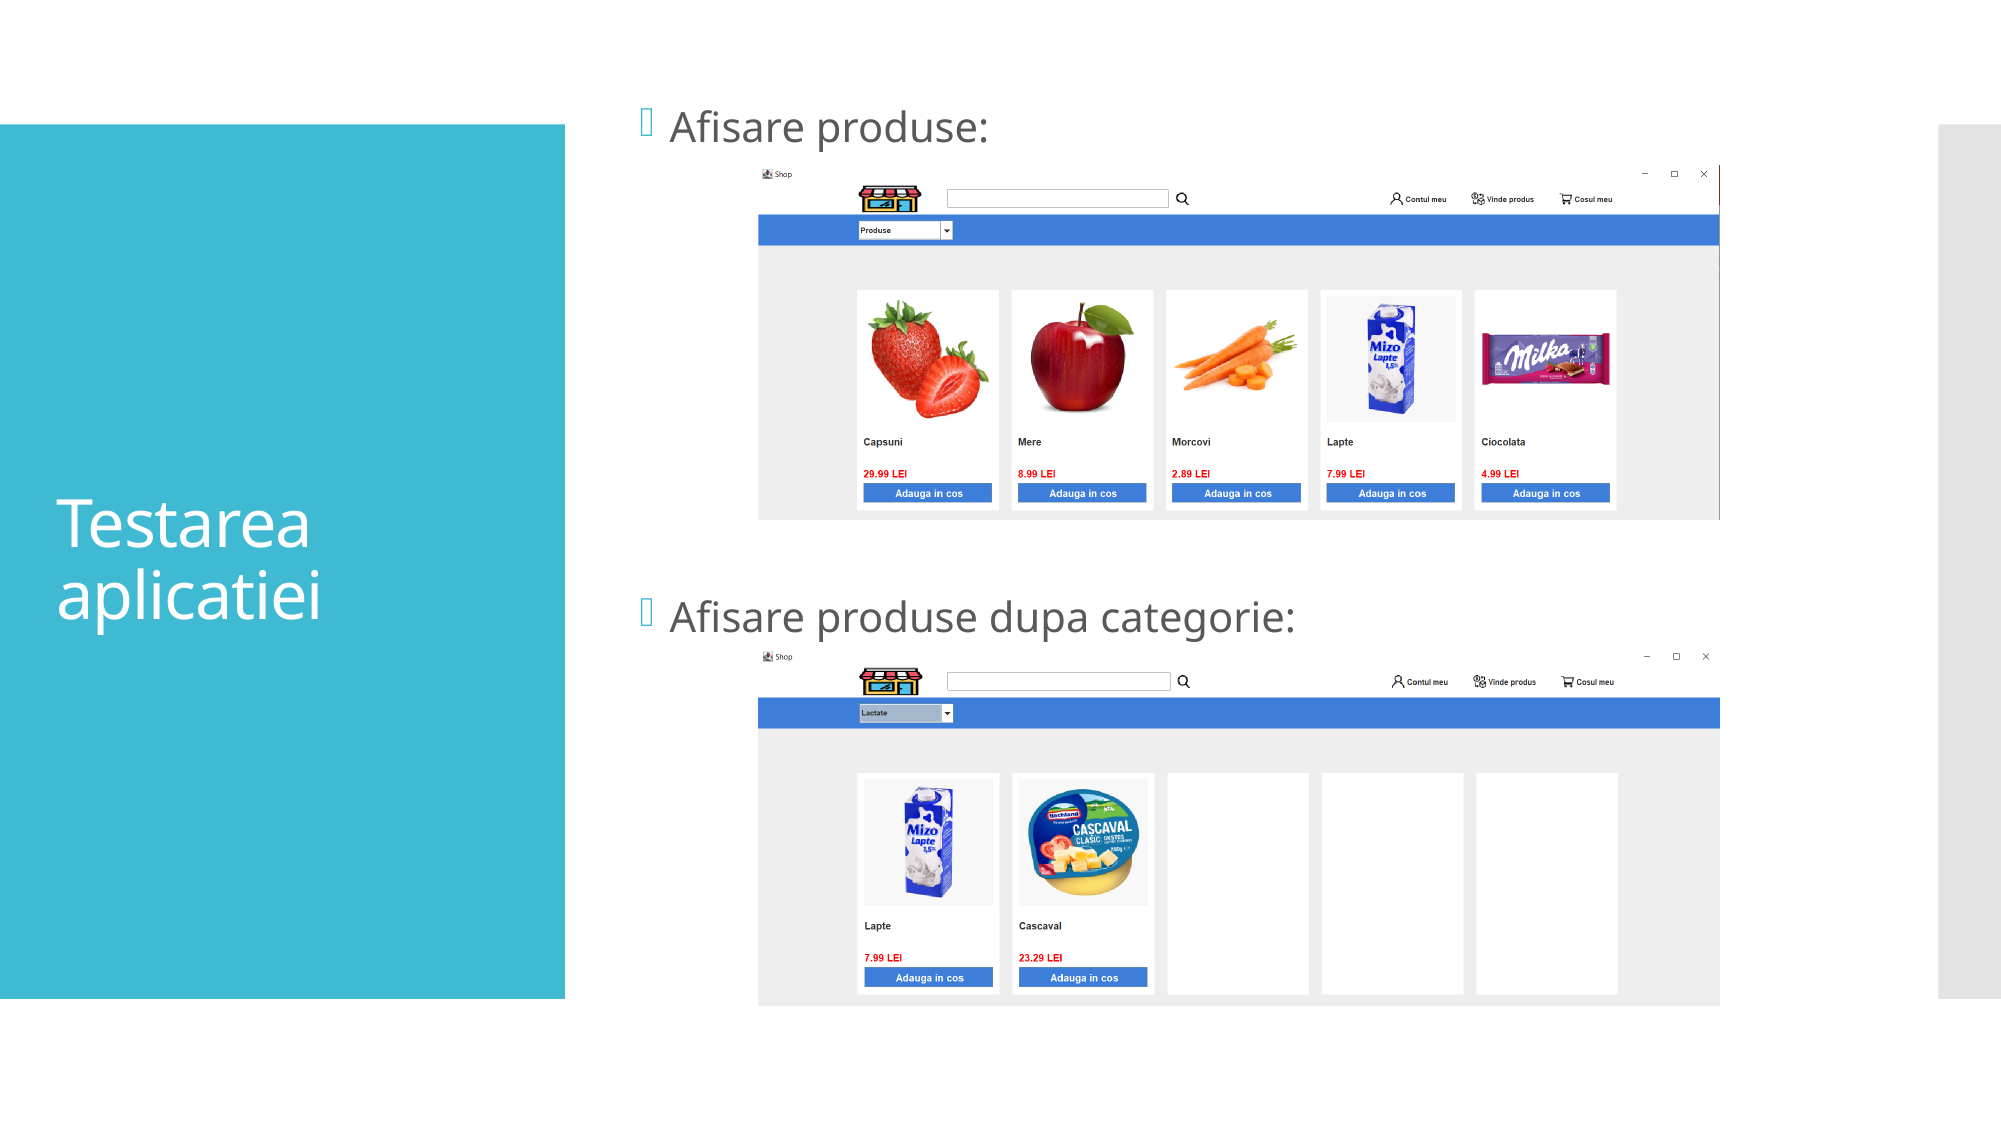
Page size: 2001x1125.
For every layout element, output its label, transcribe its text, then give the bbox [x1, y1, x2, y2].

picture [757, 648, 1721, 1006]
title Testarea aplicatiei [41, 184, 525, 940]
picture [757, 164, 1721, 520]
list Afisare produse: Afisare produse dupa categorie: [624, 99, 1825, 940]
